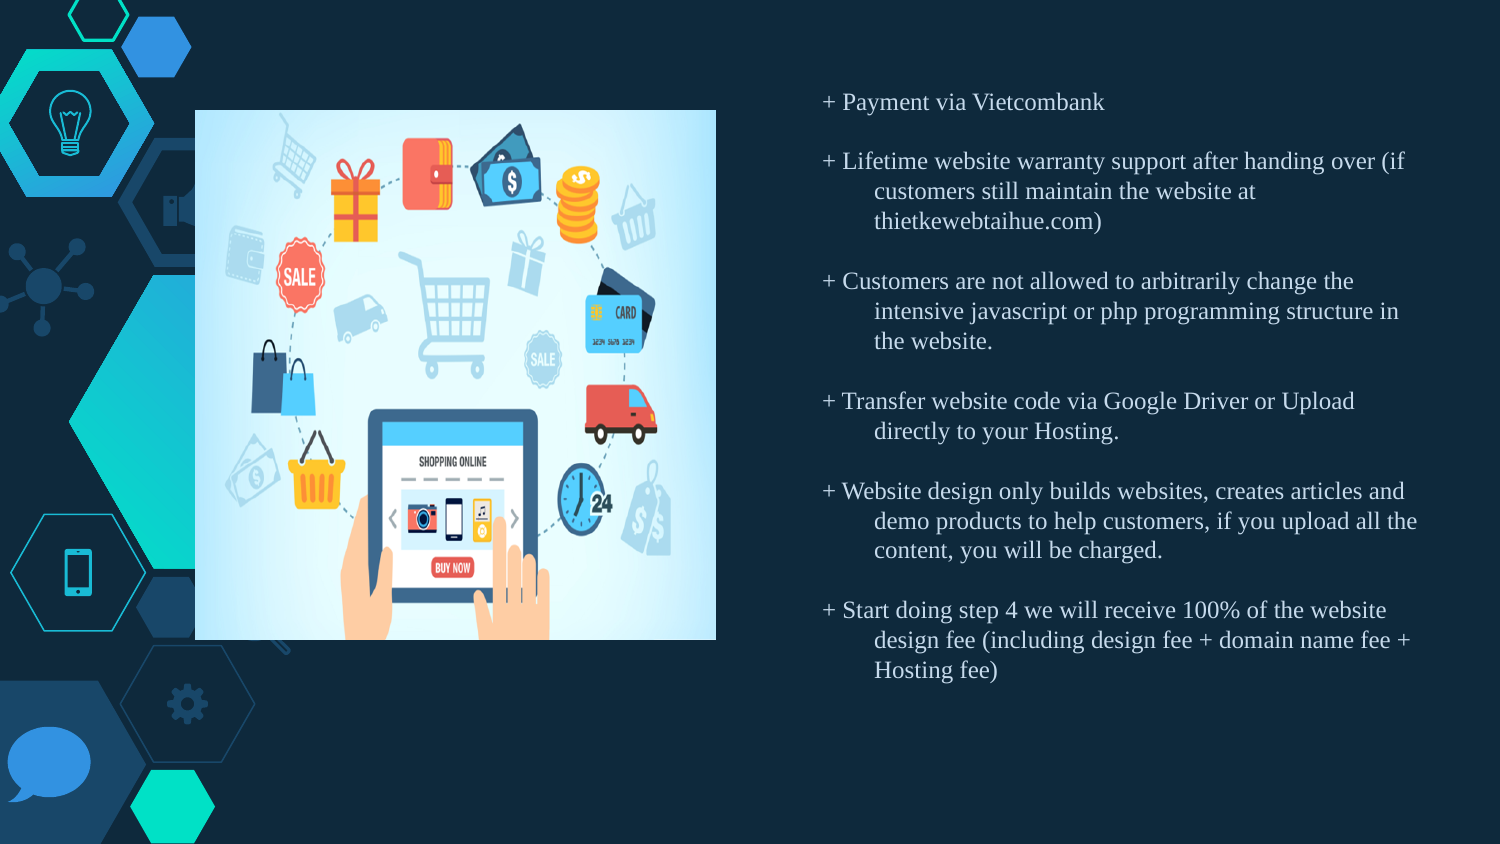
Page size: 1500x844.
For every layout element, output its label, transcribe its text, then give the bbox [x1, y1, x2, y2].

subtitle + Payment via Vietcombank + Lifetime website warranty support after handing over (if customers still maintain the website at thietkewebtaihue.com) + Customers are not allowed to arbitrarily change the intensive javascript or php programming structure in the website. + Transfer website code via Google Driver or Upload directly to your Hosting. + Website design only builds websites, creates articles and demo products to help customers, if you upload all the content, you will be charged. + Start doing step 4 we will receive 100% of the website design fee (including design fee + domain name fee + Hosting fee) [784, 39, 1440, 801]
picture [194, 110, 717, 640]
